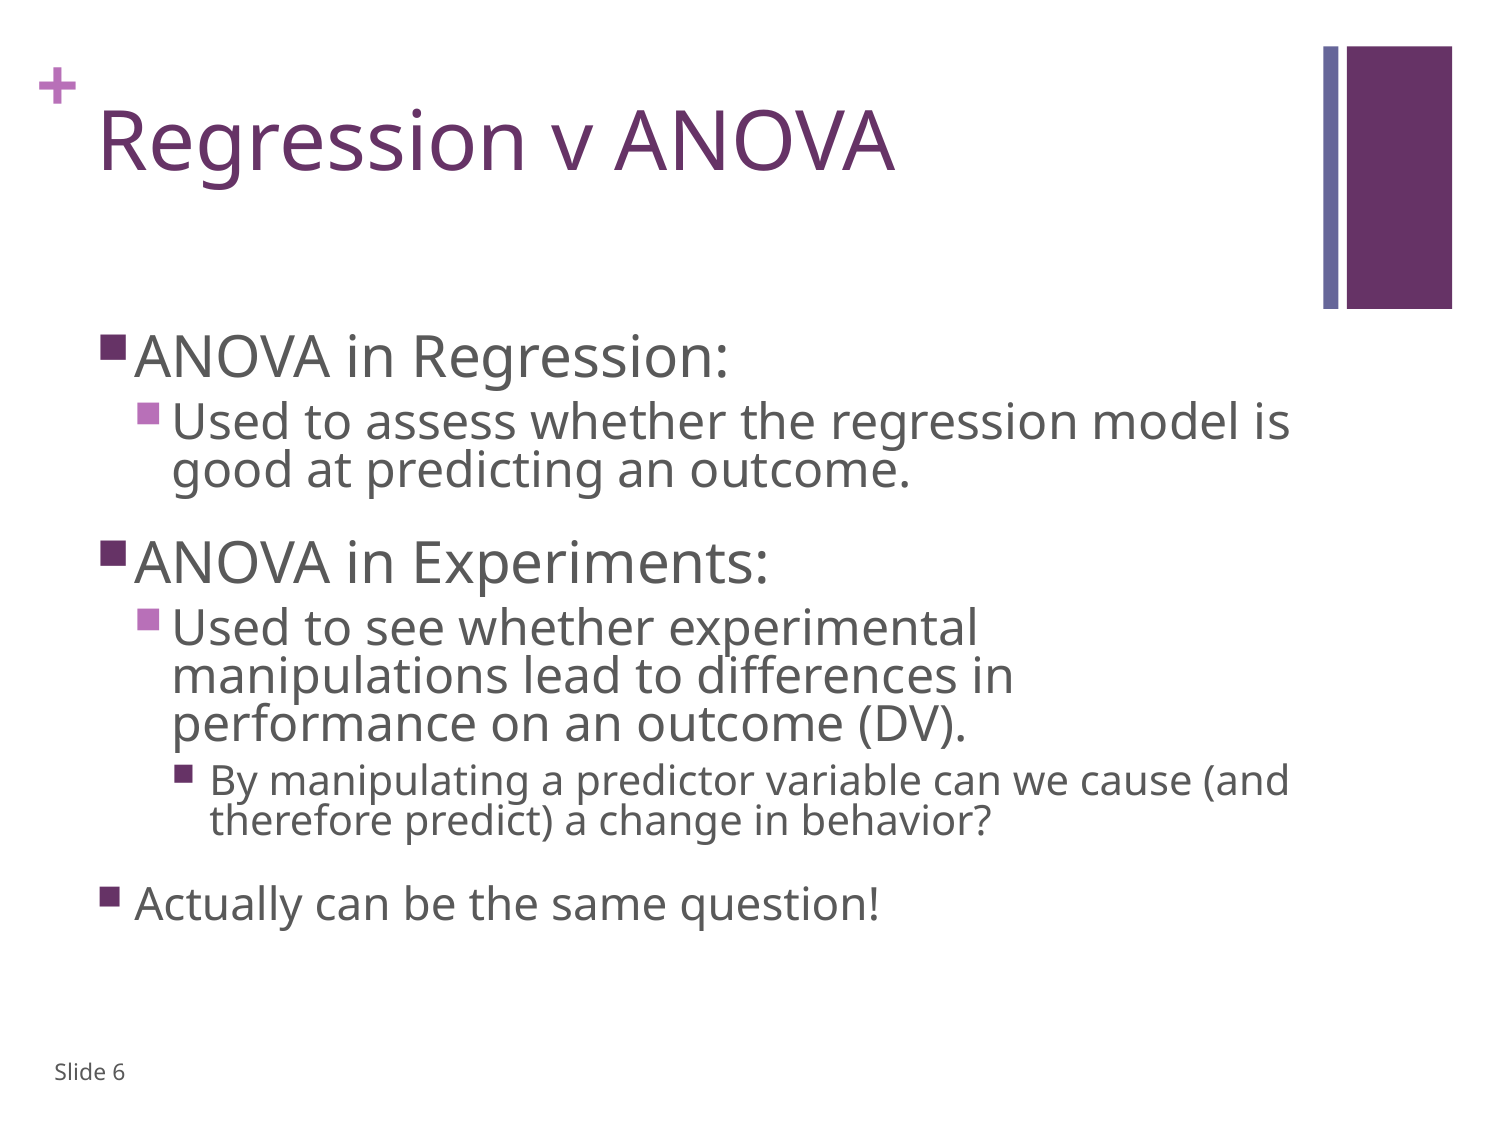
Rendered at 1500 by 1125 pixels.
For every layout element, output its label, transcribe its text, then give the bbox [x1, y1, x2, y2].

slide_number Slide 6 [0, 1042, 141, 1103]
list ANOVA in Regression: Used to assess whether the regression model is good at predicting an outcome. ANOVA in Experiments: Used to see whether experimental manipulations lead to differences in performance on an outcome (DV). By manipulating a predictor variable can we cause (and therefore predict) a change in behavior? Actually can be the same question! [81, 324, 1322, 1005]
title Regression v ANOVA [81, 79, 1322, 263]
